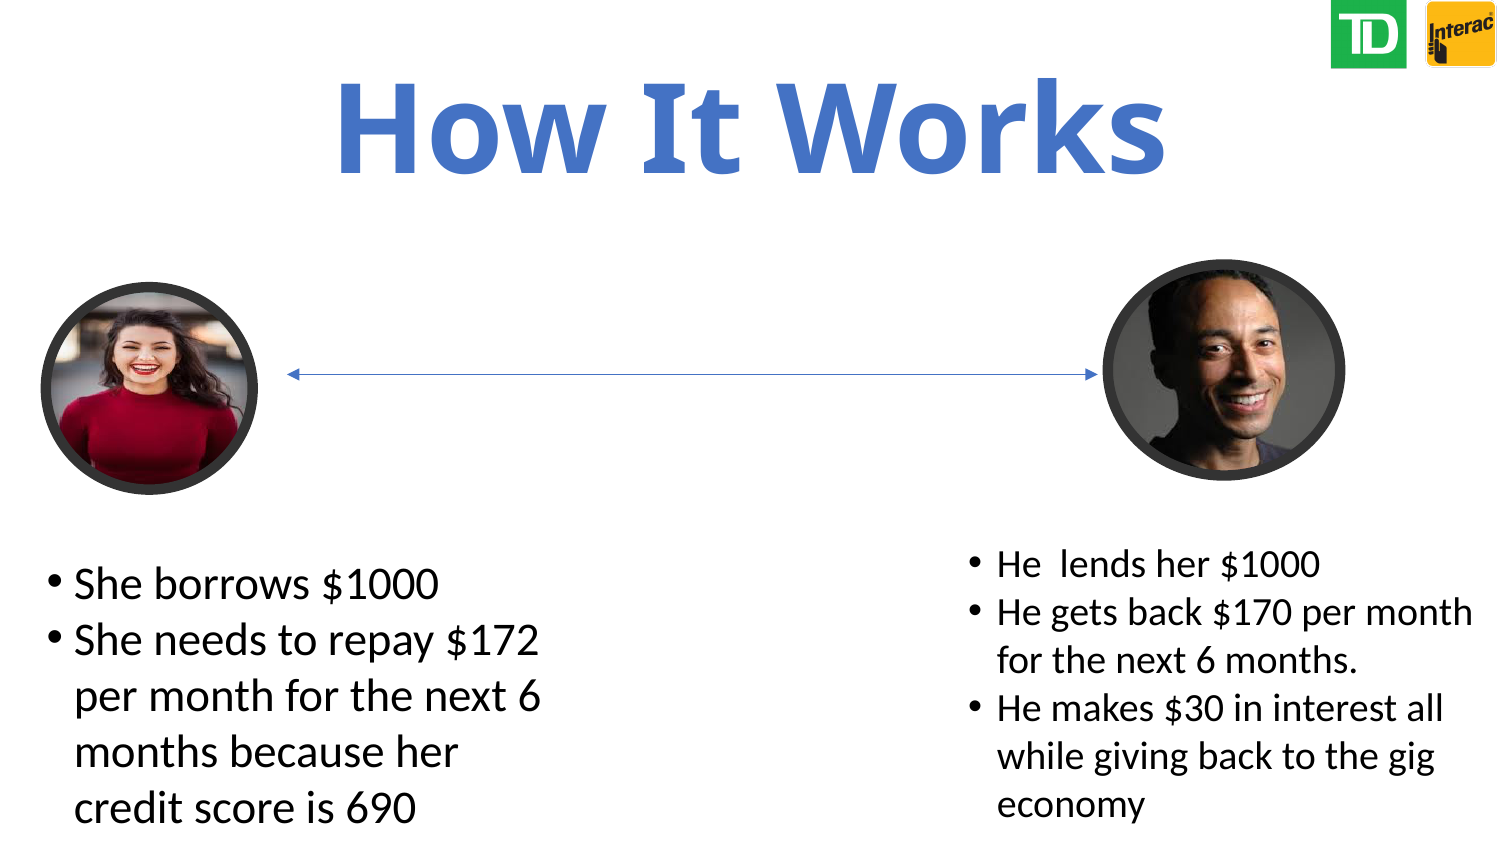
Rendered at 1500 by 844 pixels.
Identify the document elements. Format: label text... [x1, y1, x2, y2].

picture [1422, 0, 1500, 69]
list She borrows $1000 She needs to repay $172 per month for the next 6 months because her credit score is 690 [31, 544, 579, 844]
text_box He lends her $1000 He gets back $170 per month for the next 6 months. He makes $30 in interest all while giving back to the gig economy [953, 529, 1500, 833]
picture [1329, 0, 1408, 69]
title How It Works [103, 44, 1397, 208]
picture [45, 287, 253, 490]
picture [1107, 264, 1341, 476]
